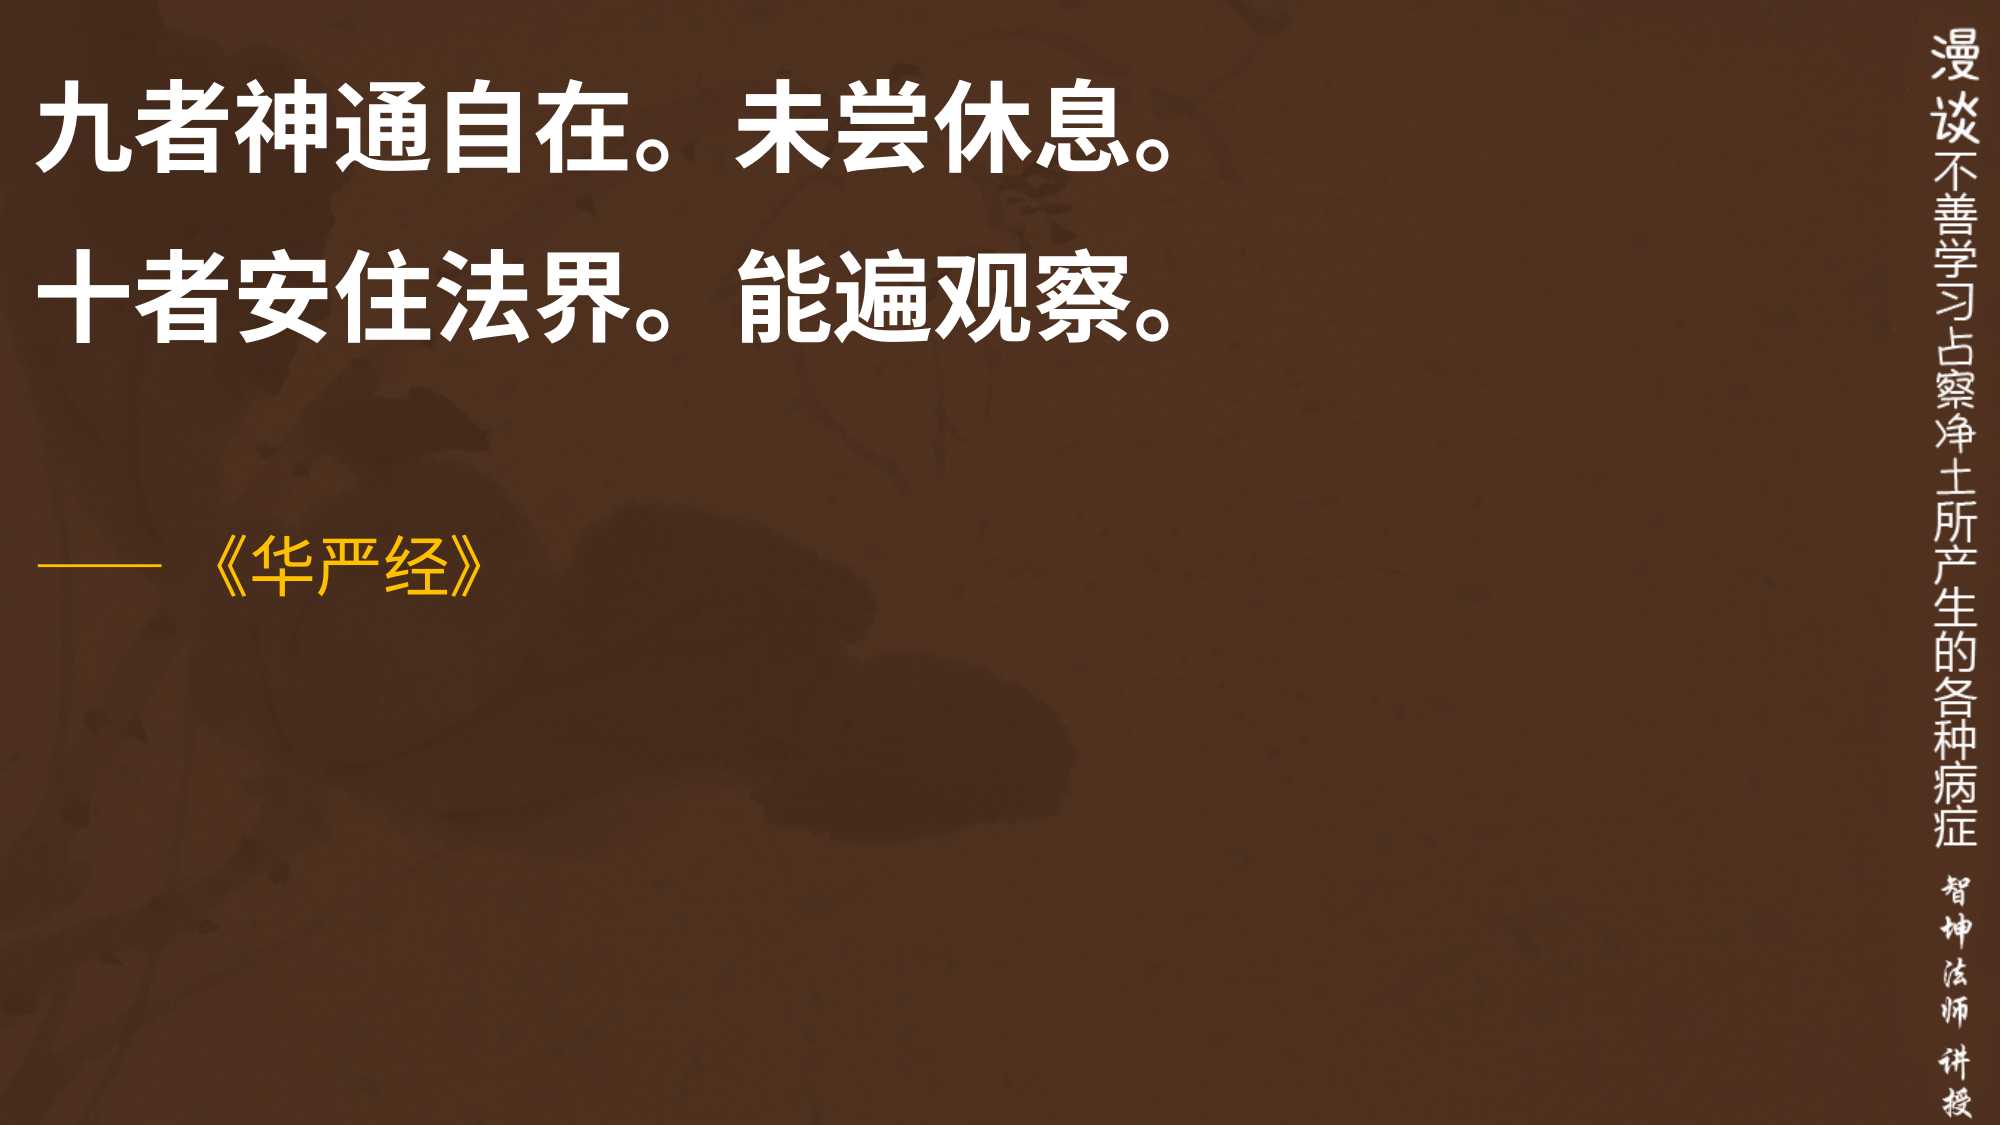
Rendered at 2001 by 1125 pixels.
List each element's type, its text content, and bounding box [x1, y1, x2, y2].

picture [0, 0, 2000, 1125]
text_box 九者神通自在。未尝休息。 十者安住法界。能遍观察。 ——《华严经》 [18, 57, 1884, 613]
